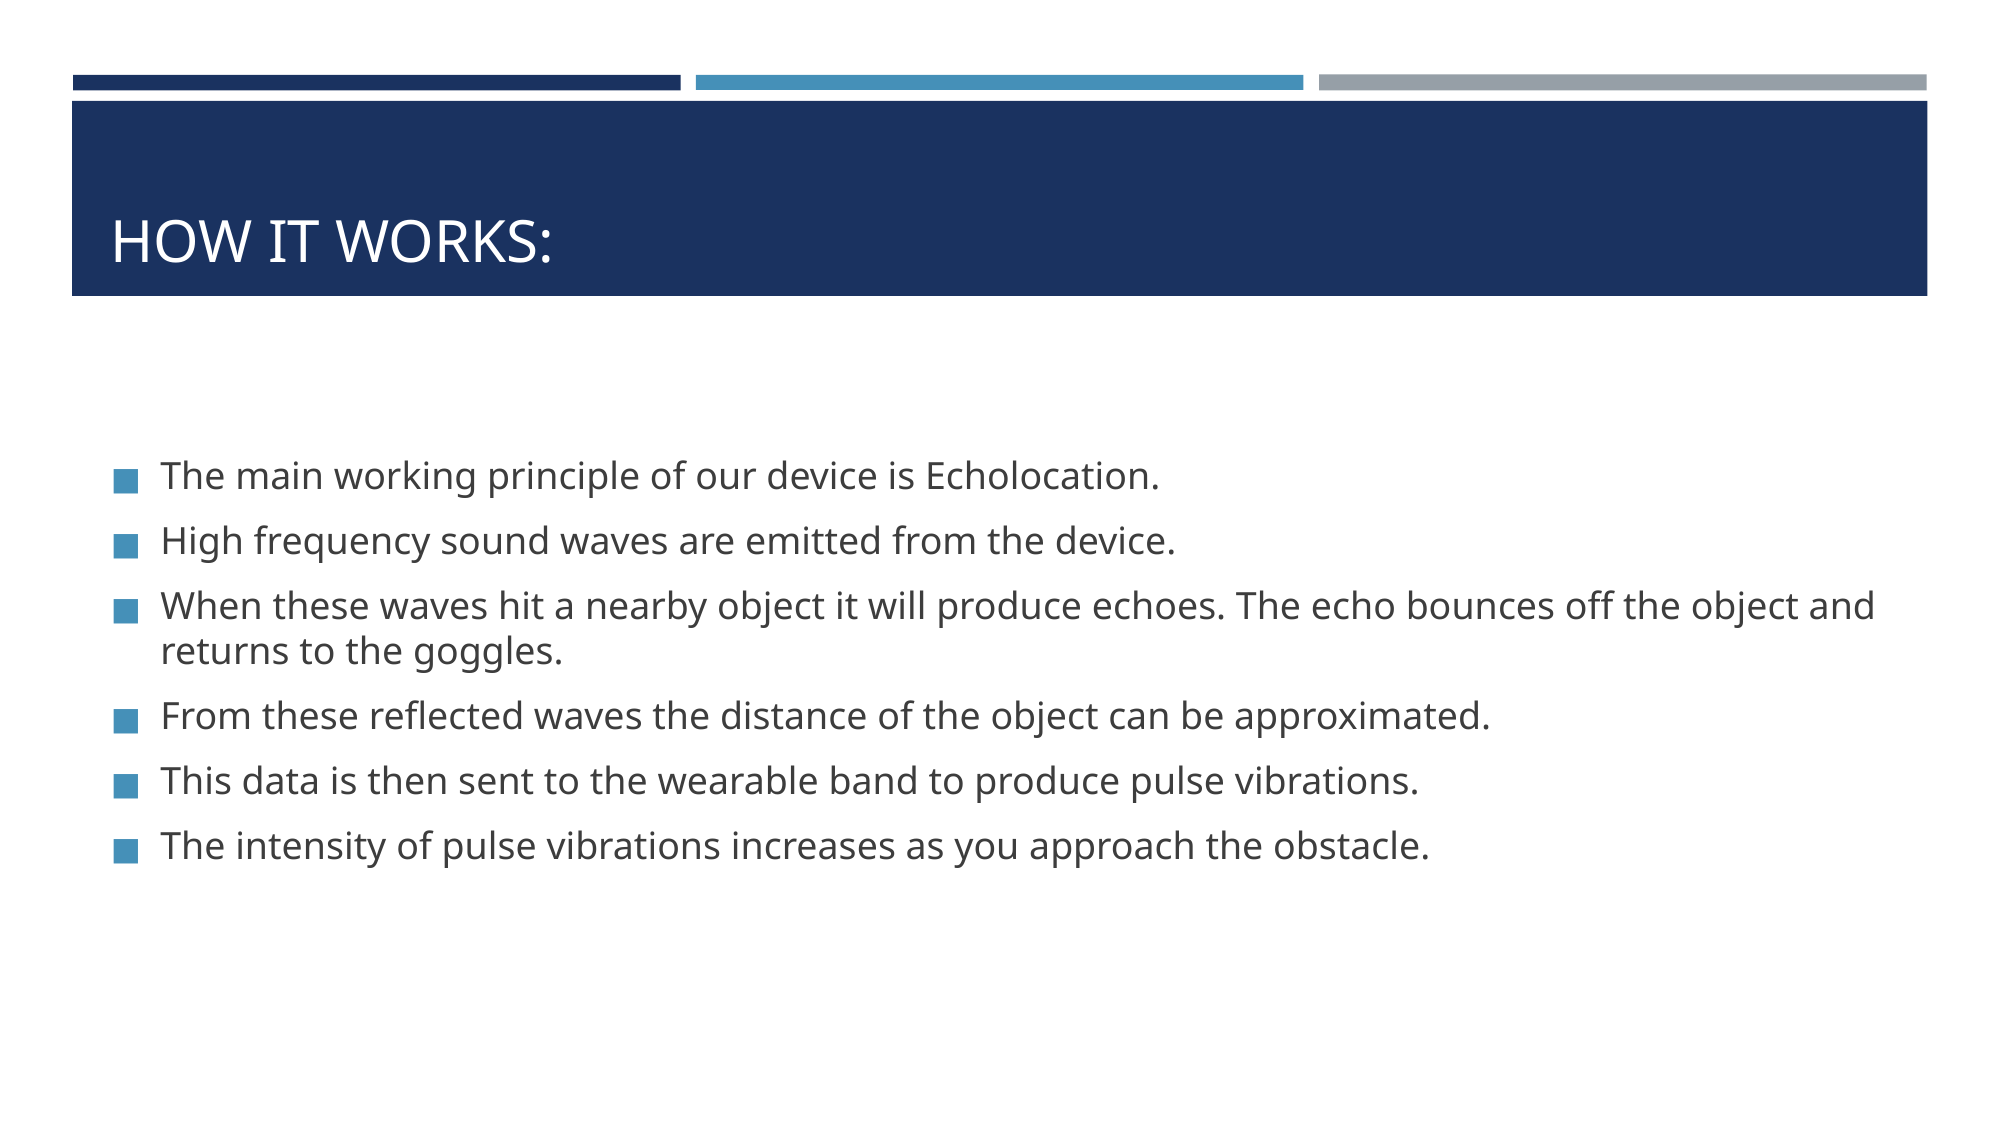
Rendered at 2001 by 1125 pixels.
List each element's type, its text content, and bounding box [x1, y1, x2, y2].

title HOW IT WORKS: [95, 115, 1905, 282]
list The main working principle of our device is Echolocation. High frequency sound waves are emitted from the device. When these waves hit a nearby object it will produce echoes. The echo bounces off the object and returns to the goggles. From these reflected waves the distance of the object can be approximated. This data is then sent to the wearable band to produce pulse vibrations. The intensity of pulse vibrations increases as you approach the obstacle. [95, 357, 1905, 962]
